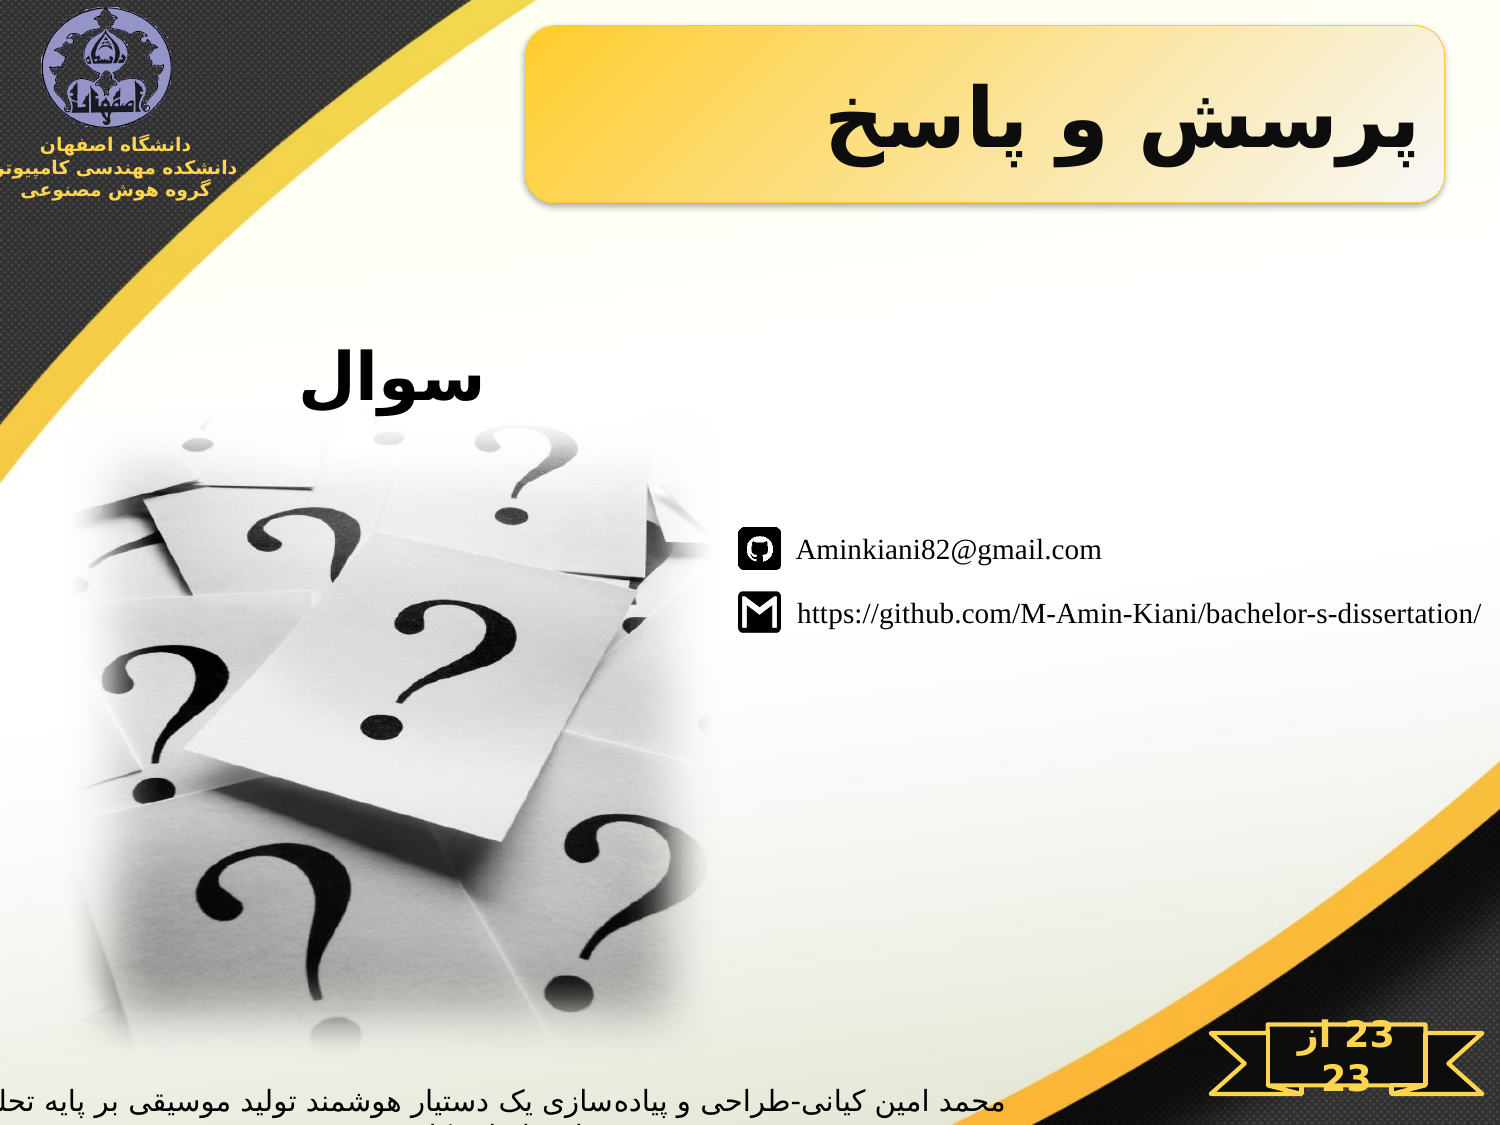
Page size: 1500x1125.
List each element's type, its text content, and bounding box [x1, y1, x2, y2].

text_box Aminkiani82@gmail.com [780, 523, 1220, 573]
text_box https://github.com/M-Amin-Kiani/bachelor-s-dissertation/ [783, 586, 1500, 637]
text_box محمد امین کیانی-طراحی و پیاده‌سازی یک دستیار هوشمند تولید موسیقی بر پایه تحلیل احساسات کاربر [0, 1074, 1027, 1125]
text_box پرسش و پاسخ [525, 25, 1445, 203]
text_box سوال [192, 326, 592, 405]
picture [0, 0, 1500, 1125]
